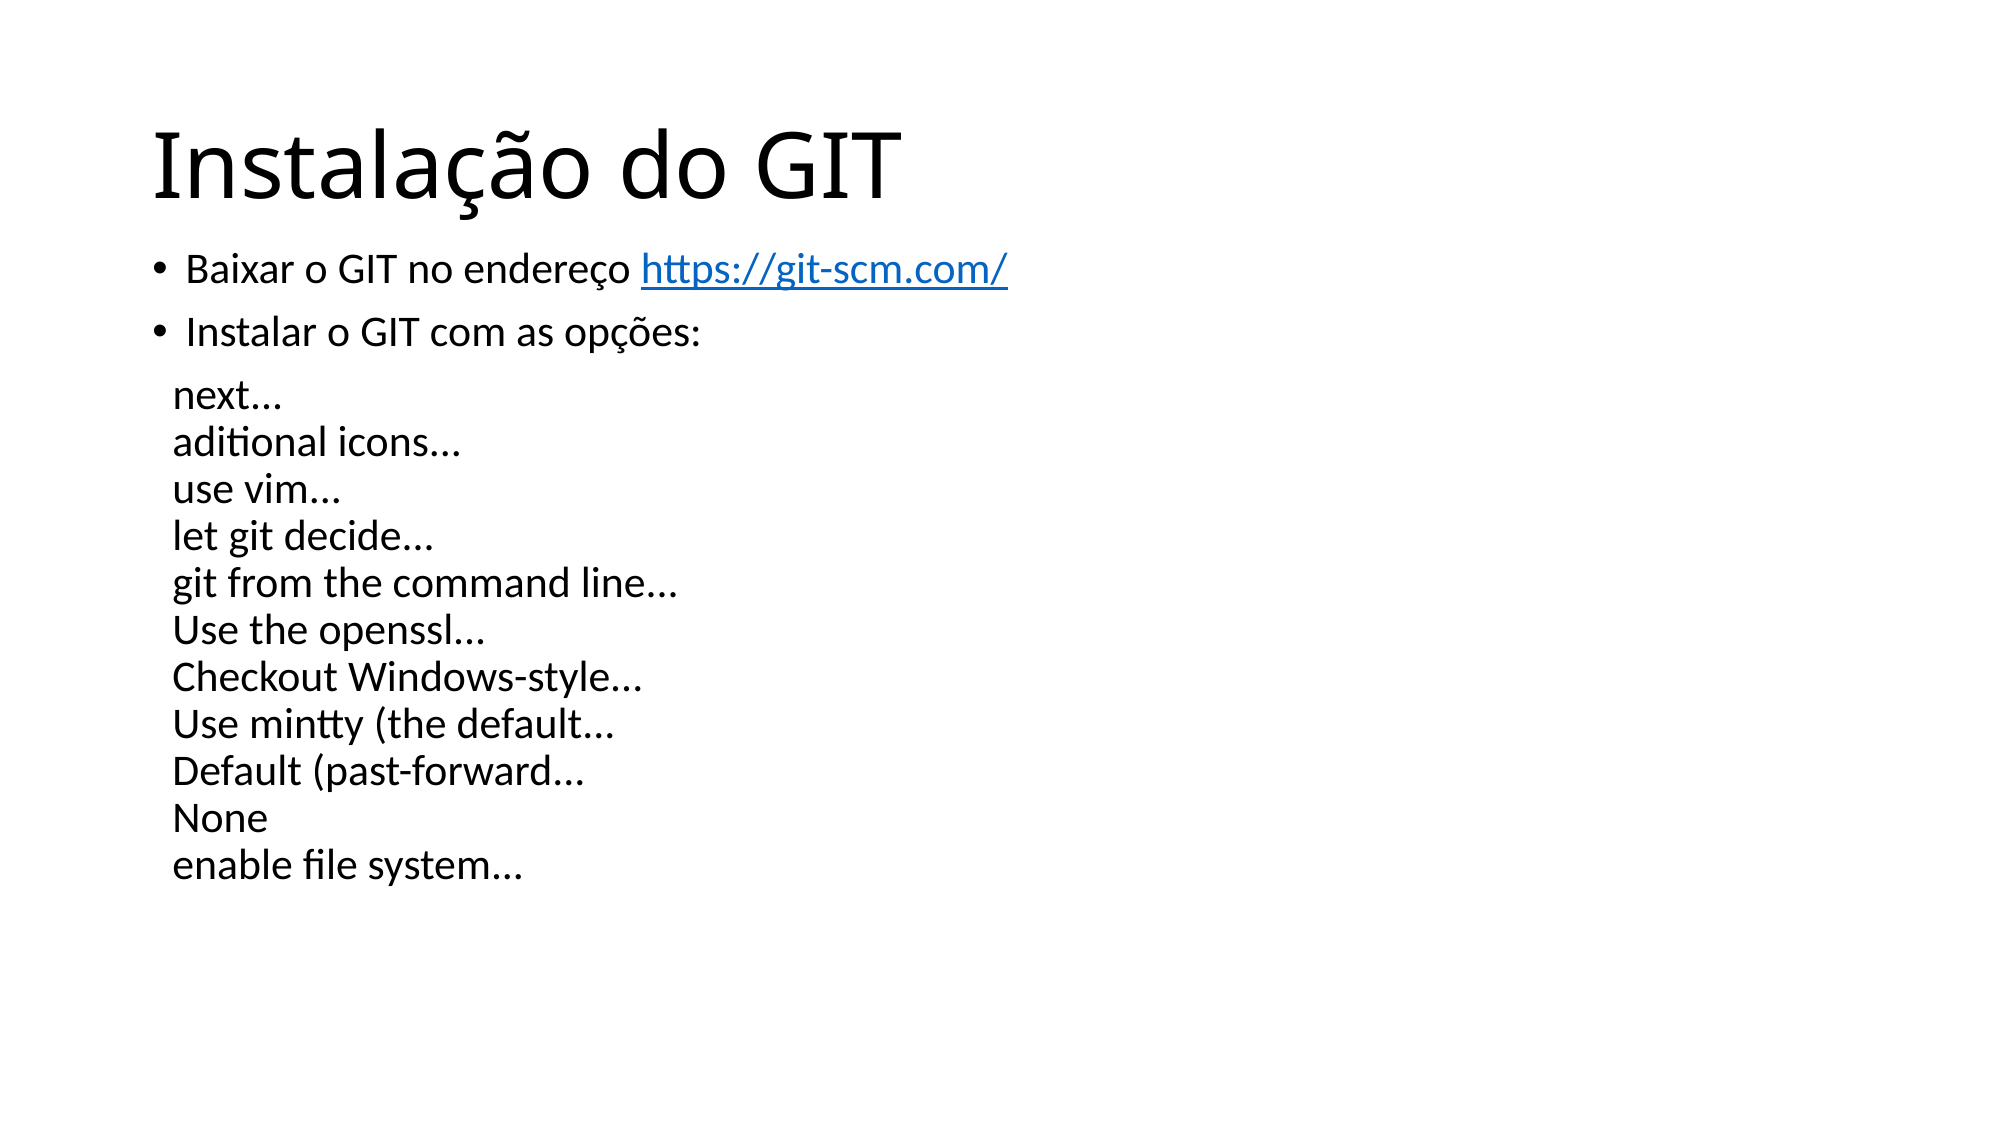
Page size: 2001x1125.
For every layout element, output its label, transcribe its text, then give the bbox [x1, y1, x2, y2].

title Instalação do GIT [137, 59, 1863, 238]
list Baixar o GIT no endereço https://git-scm.com/ Instalar o GIT com as opções: next... aditional icons... use vim... let git decide... git from the command line... Use the openssl... Checkout Windows-style... Use mintty (the default... Default (past-forward... None enable file system... [137, 238, 1863, 1014]
